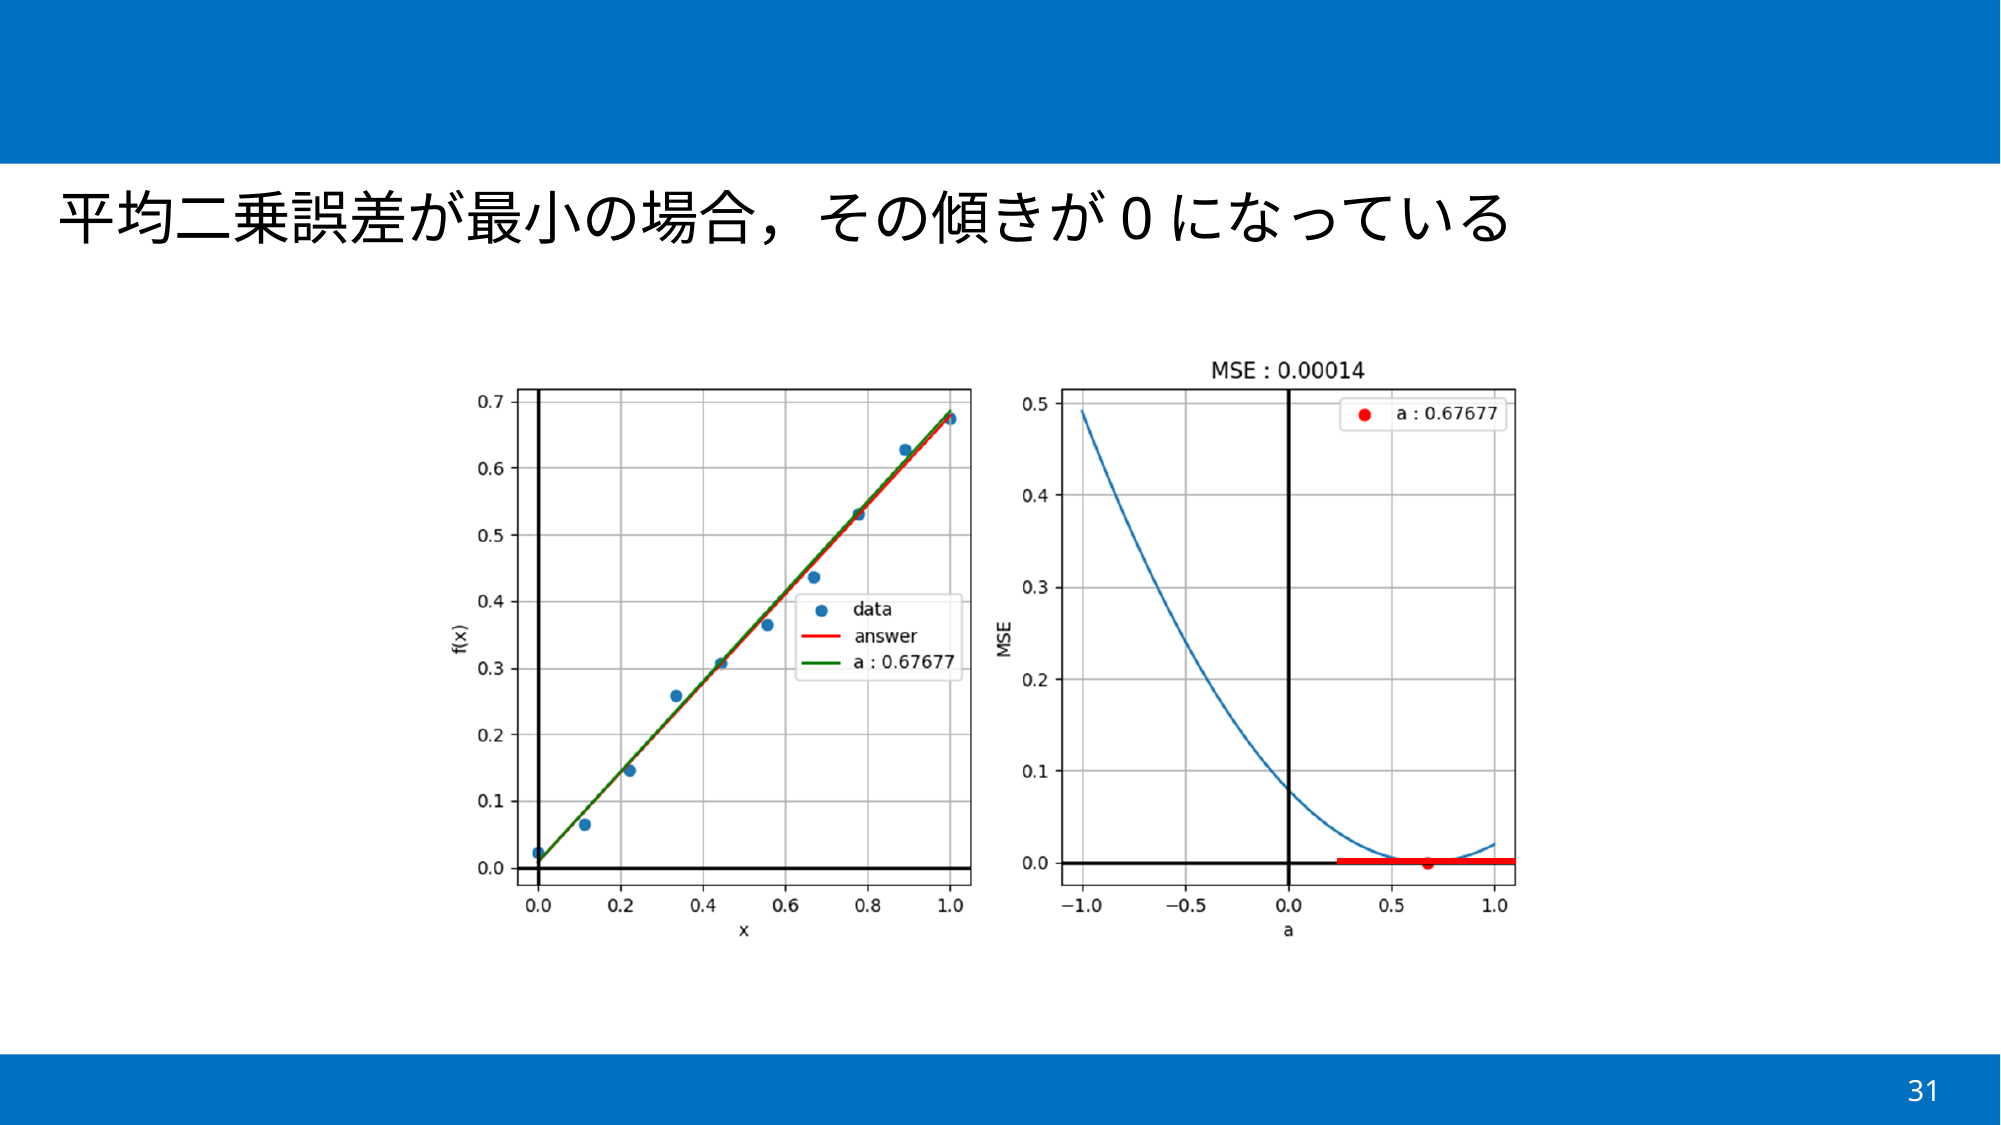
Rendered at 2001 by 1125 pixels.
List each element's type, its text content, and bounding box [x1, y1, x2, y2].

list 平均二乗誤差が最小の場合，その傾きが0になっている [42, 173, 1957, 1040]
slide_number 31 [1506, 1061, 1957, 1122]
picture [356, 311, 1643, 955]
